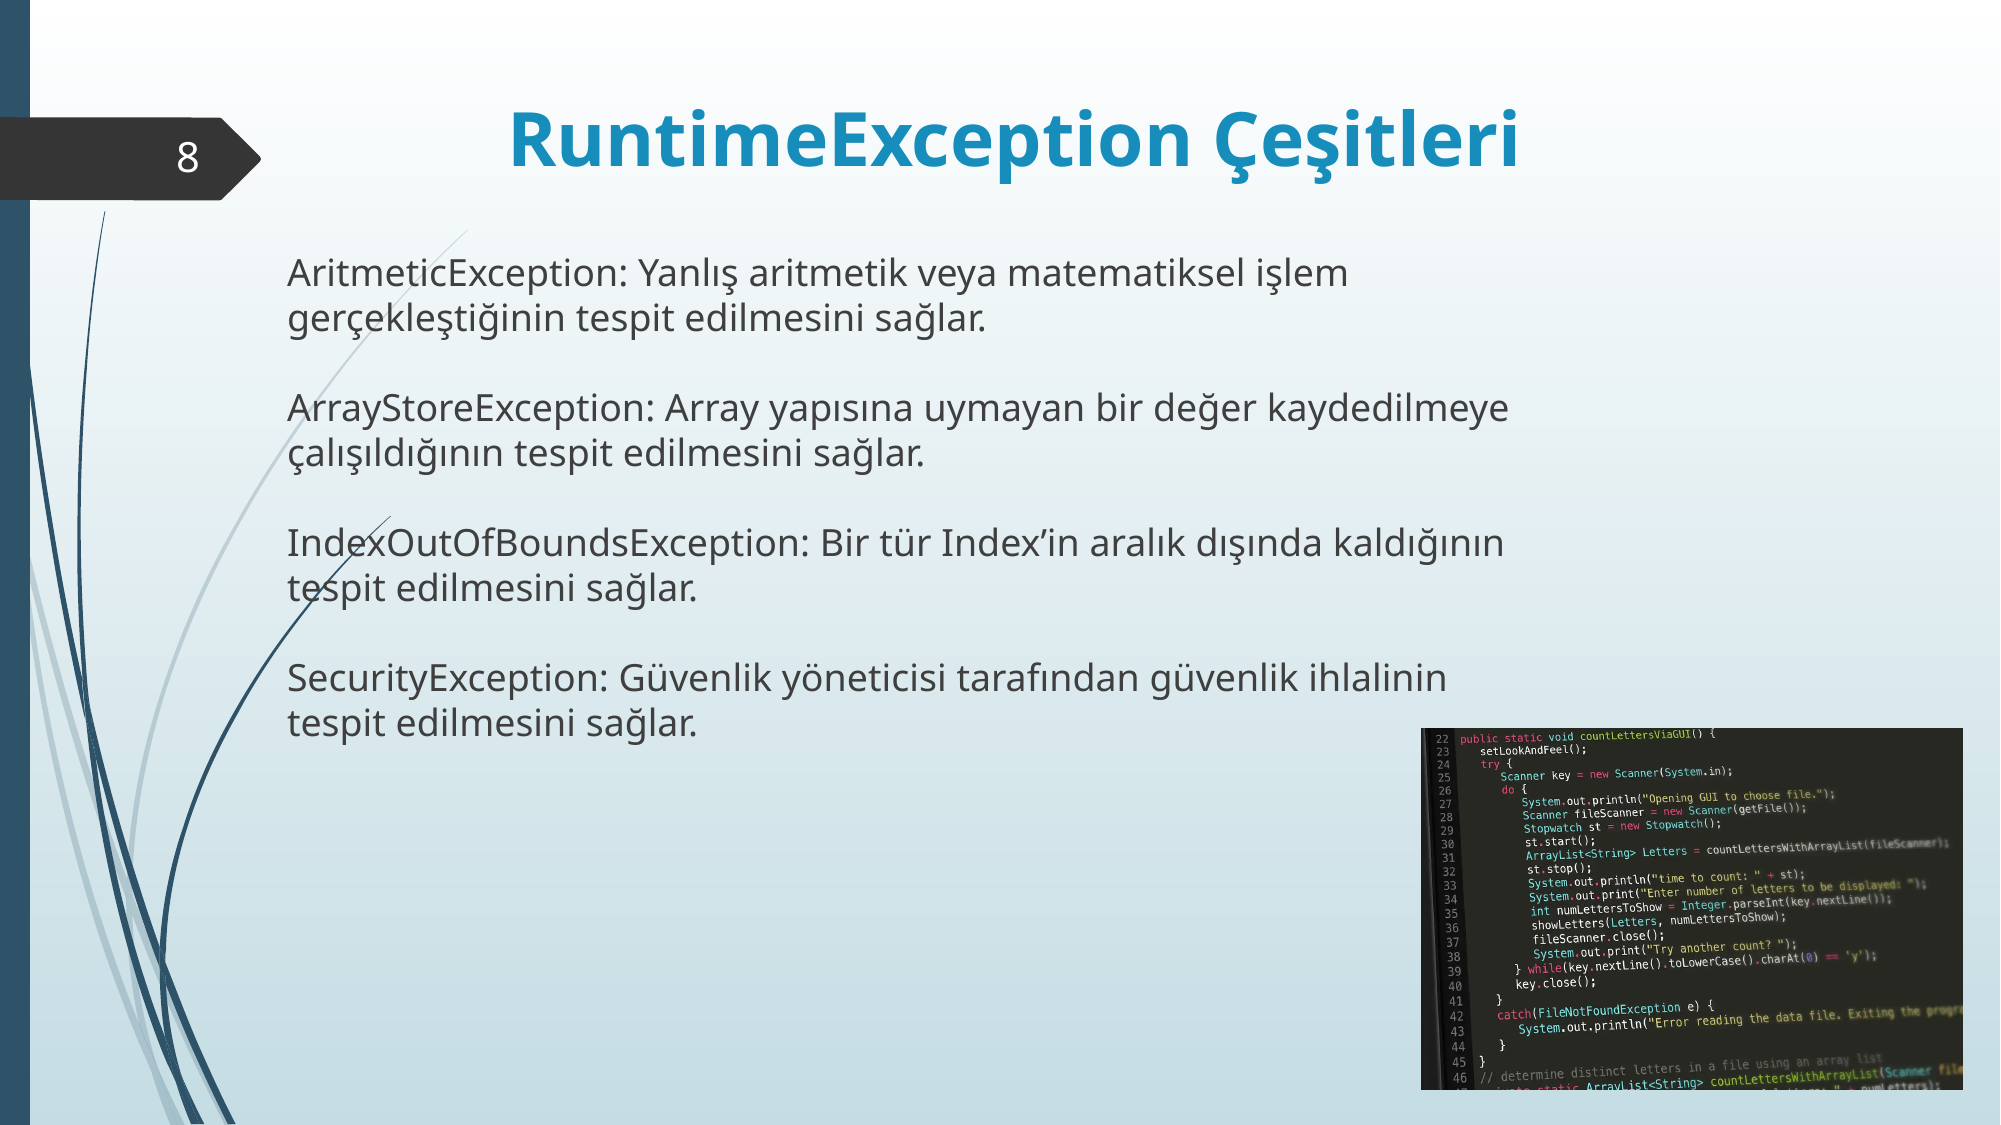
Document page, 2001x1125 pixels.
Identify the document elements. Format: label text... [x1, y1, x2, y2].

picture [1420, 727, 1963, 1090]
title RuntimeException Çeşitleri [215, 84, 1815, 252]
slide_number 8 [87, 129, 216, 190]
list AritmeticException: Yanlış aritmetik veya matematiksel işlem gerçekleştiğinin tespit edilmesini sağlar. ArrayStoreException: Array yapısına uymayan bir değer kaydedilmeye çalışıldığının tespit edilmesini sağlar. IndexOutOfBoundsException: Bir tür Index’in aralık dışında kaldığının tespit edilmesini sağlar. SecurityException: Güvenlik yöneticisi tarafından güvenlik ihlalinin tespit edilmesini sağlar. [272, 196, 1560, 1009]
